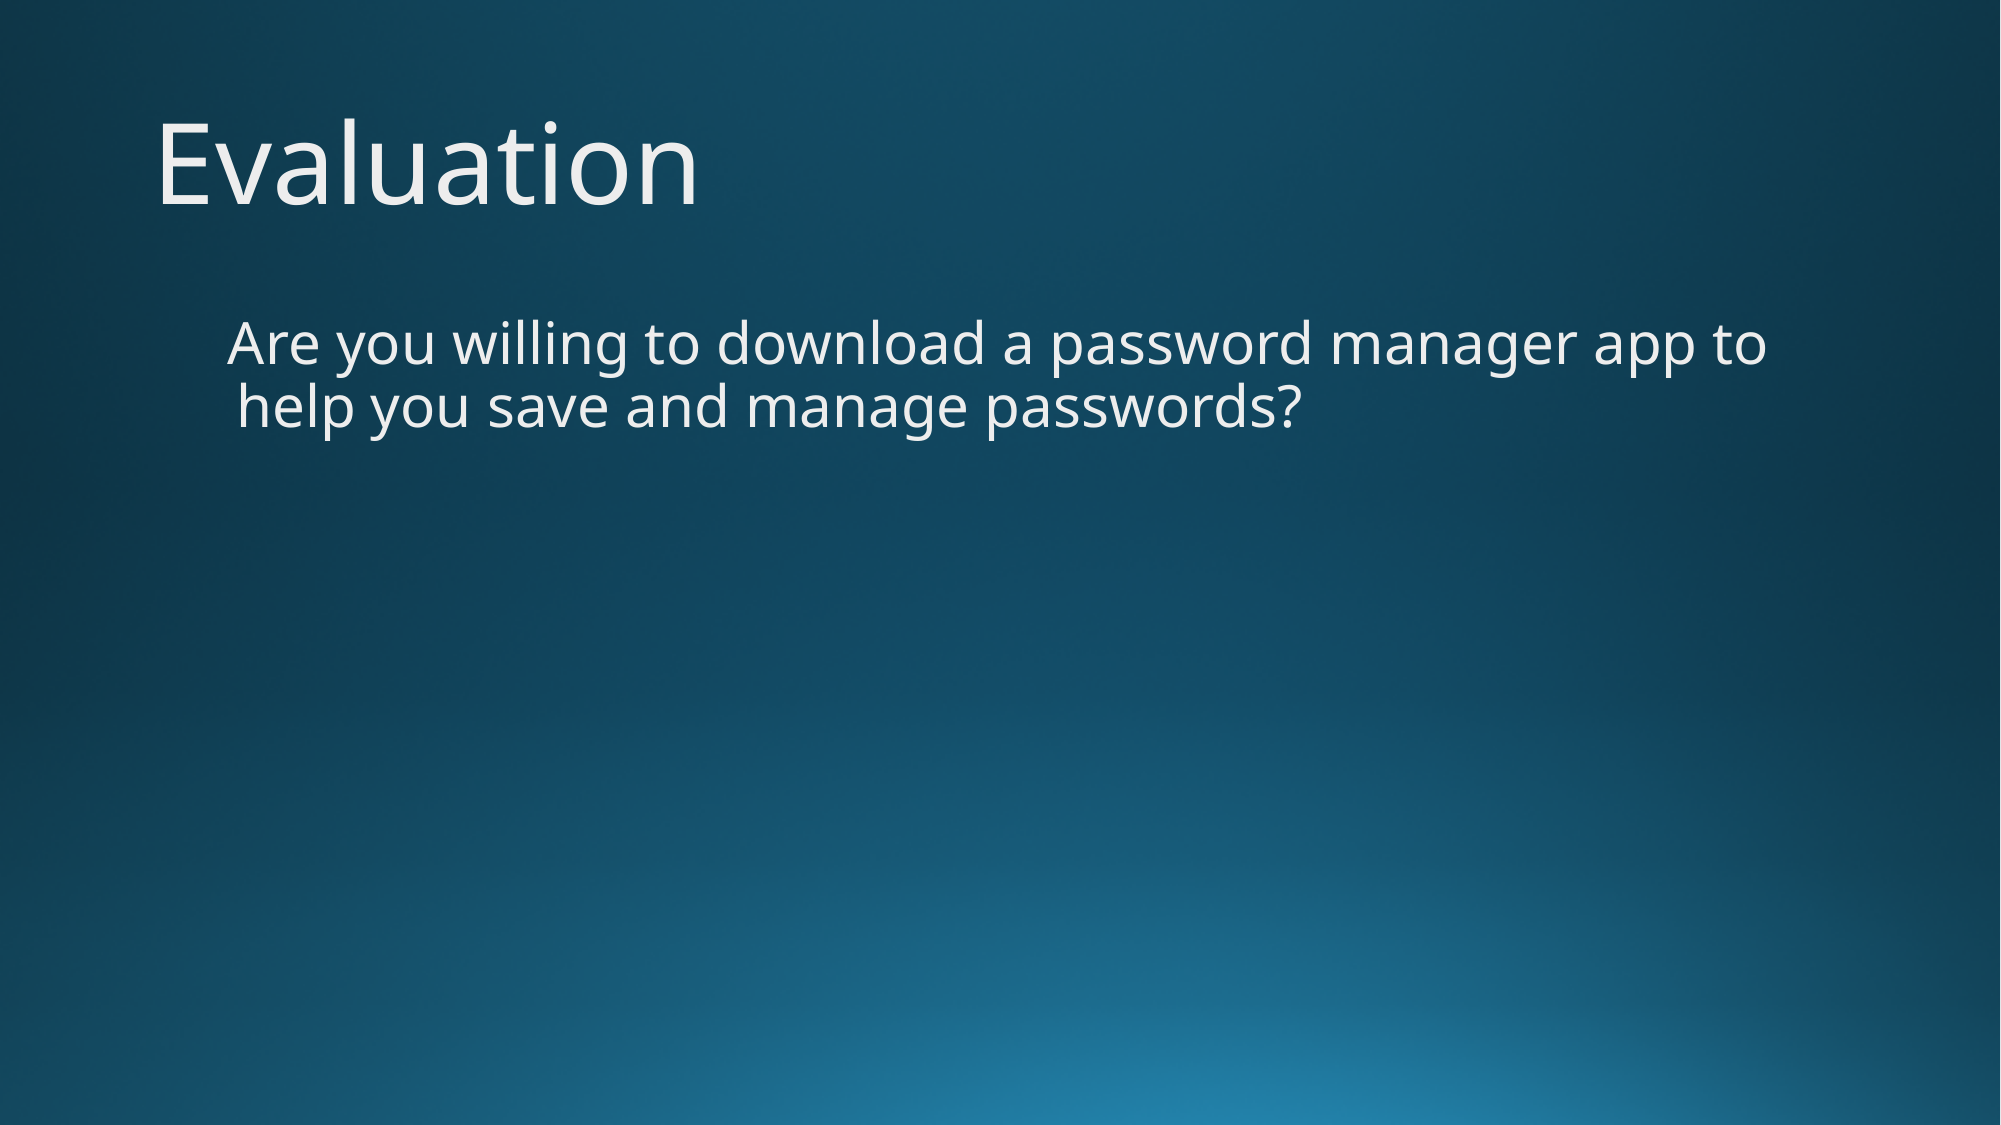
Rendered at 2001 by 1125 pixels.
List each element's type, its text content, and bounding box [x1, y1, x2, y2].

title Evaluation [137, 59, 1863, 278]
list Are you willing to download a password manager app to help you save and manage passwords? [183, 299, 1863, 1014]
picture [0, 0, 2001, 1125]
